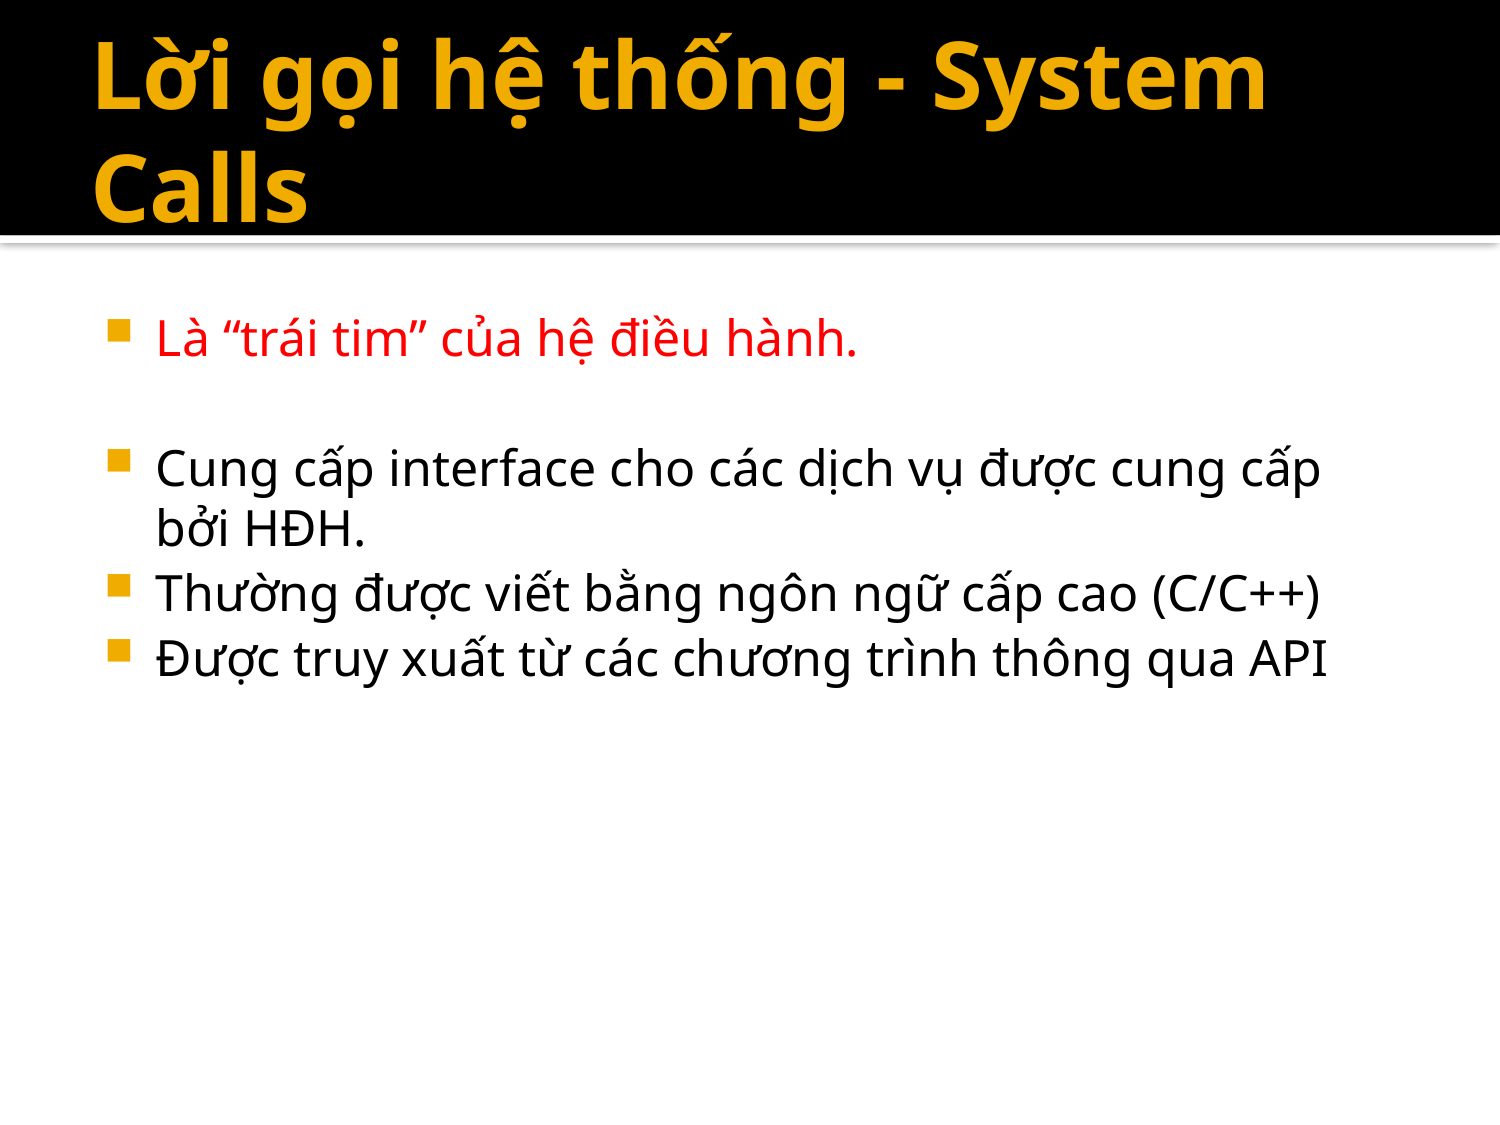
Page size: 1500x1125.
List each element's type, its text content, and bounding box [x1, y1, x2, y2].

title Lời gọi hệ thống - System Calls [75, 25, 1425, 231]
list Là “trái tim” của hệ điều hành. Cung cấp interface cho các dịch vụ được cung cấp bởi HĐH. Thường được viết bằng ngôn ngữ cấp cao (C/C++) Được truy xuất từ các chương trình thông qua API [75, 291, 1425, 1050]
